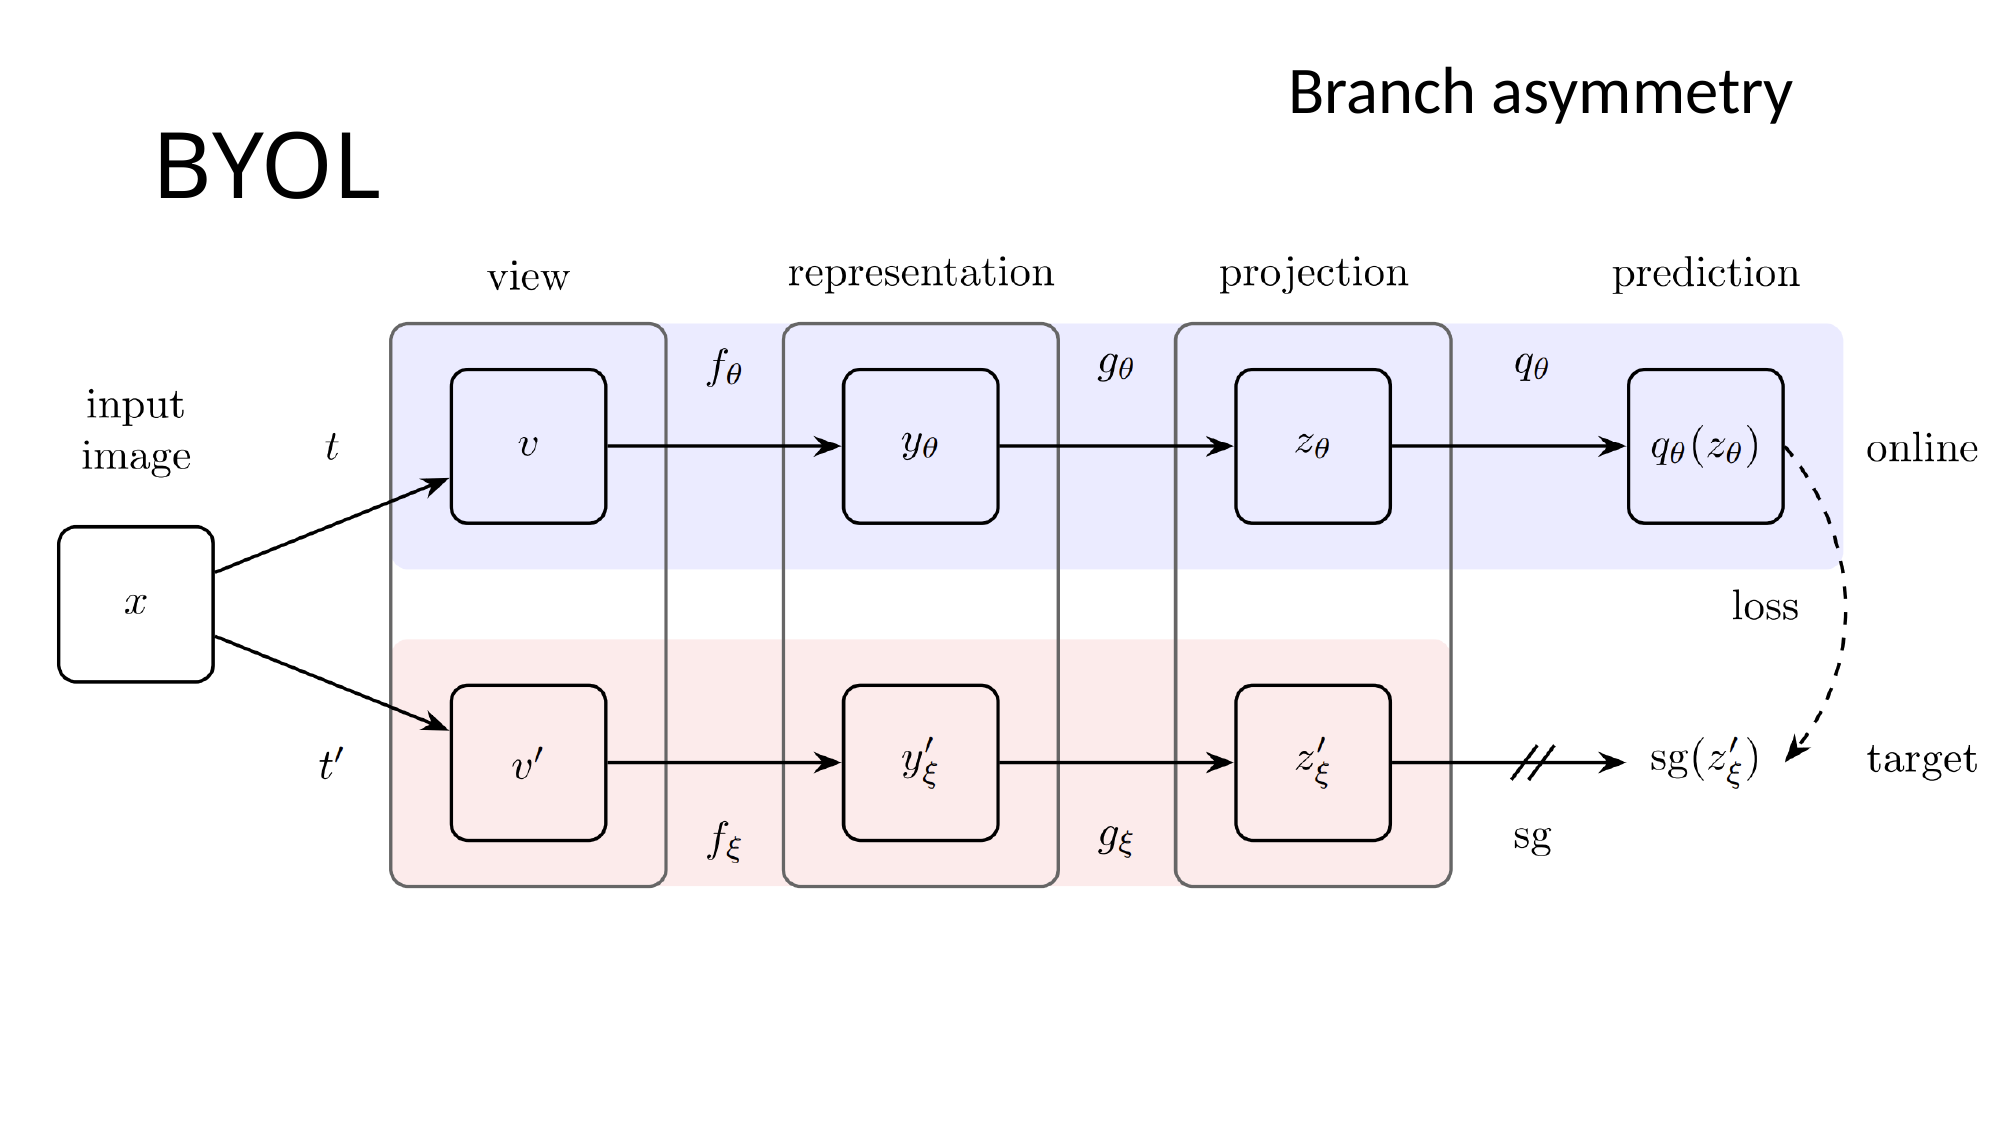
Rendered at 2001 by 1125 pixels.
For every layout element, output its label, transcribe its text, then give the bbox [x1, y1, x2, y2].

title BYOL [137, 59, 1863, 212]
text_box Branch asymmetry [1273, 39, 1985, 134]
picture [0, 212, 2000, 915]
